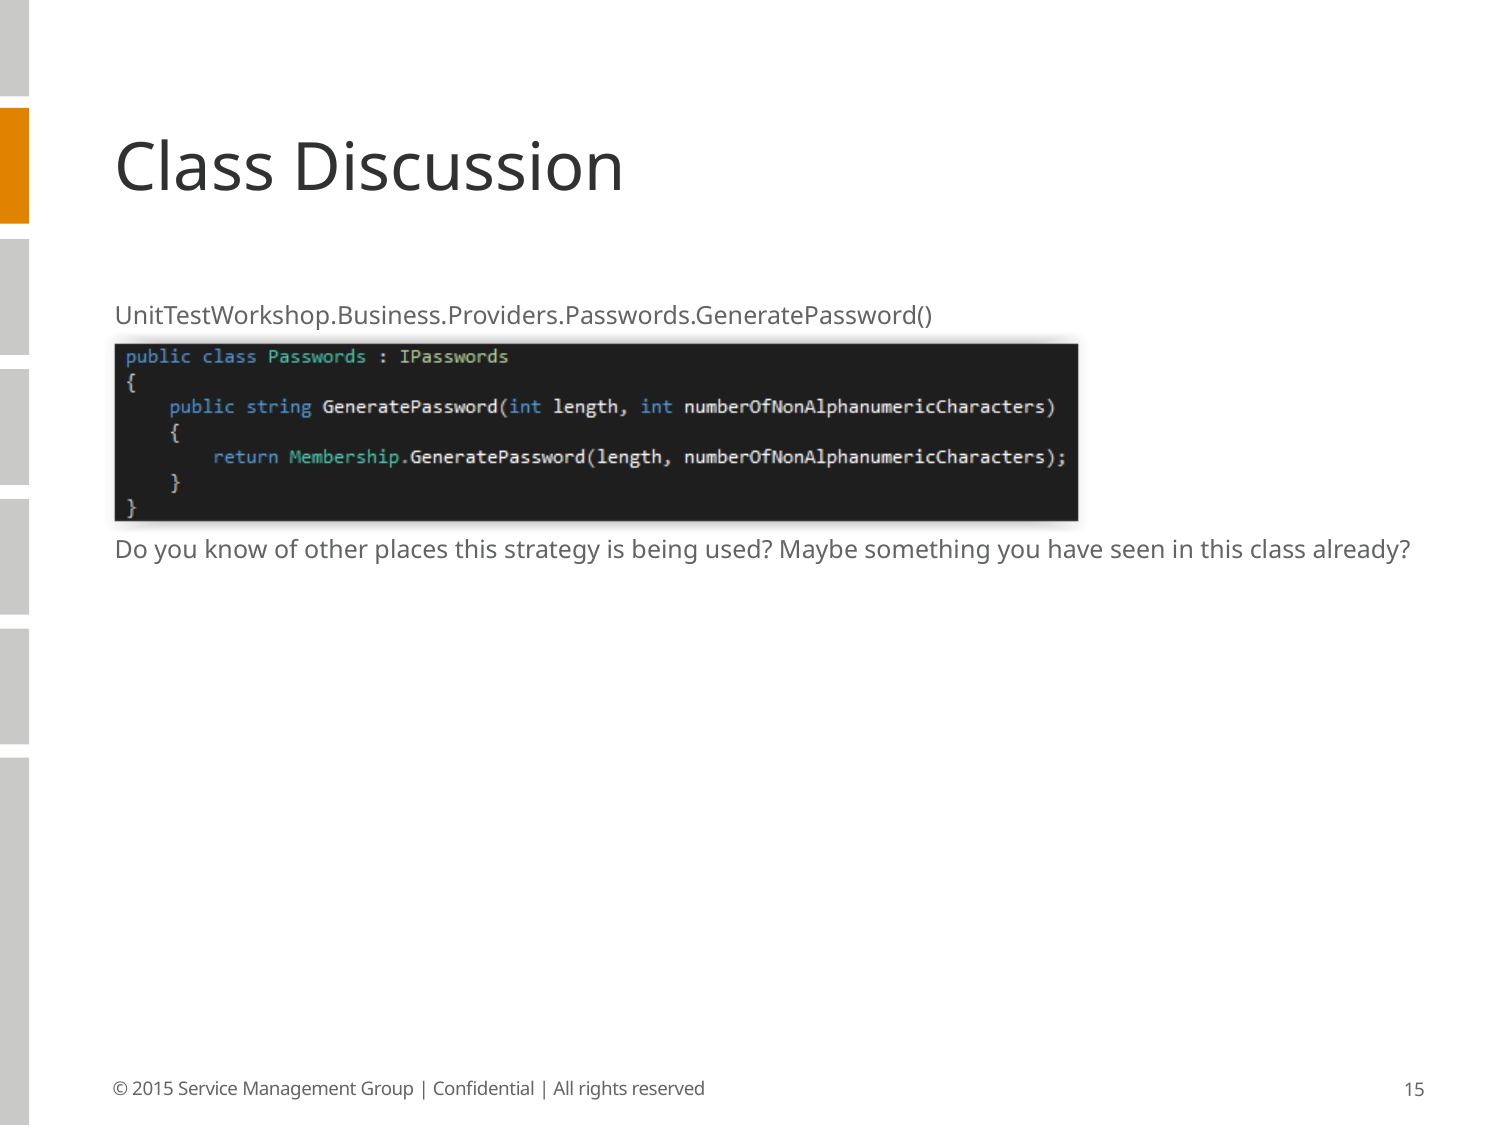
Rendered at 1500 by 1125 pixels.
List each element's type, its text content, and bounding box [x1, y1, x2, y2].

picture [101, 330, 1091, 534]
text_box Do you know of other places this strategy is being used? Maybe something you have seen in this class already? [114, 533, 1425, 1055]
list UnitTestWorkshop.Business.Providers.Passwords.GeneratePassword() [114, 299, 1425, 533]
title Class Discussion [114, 60, 1425, 268]
